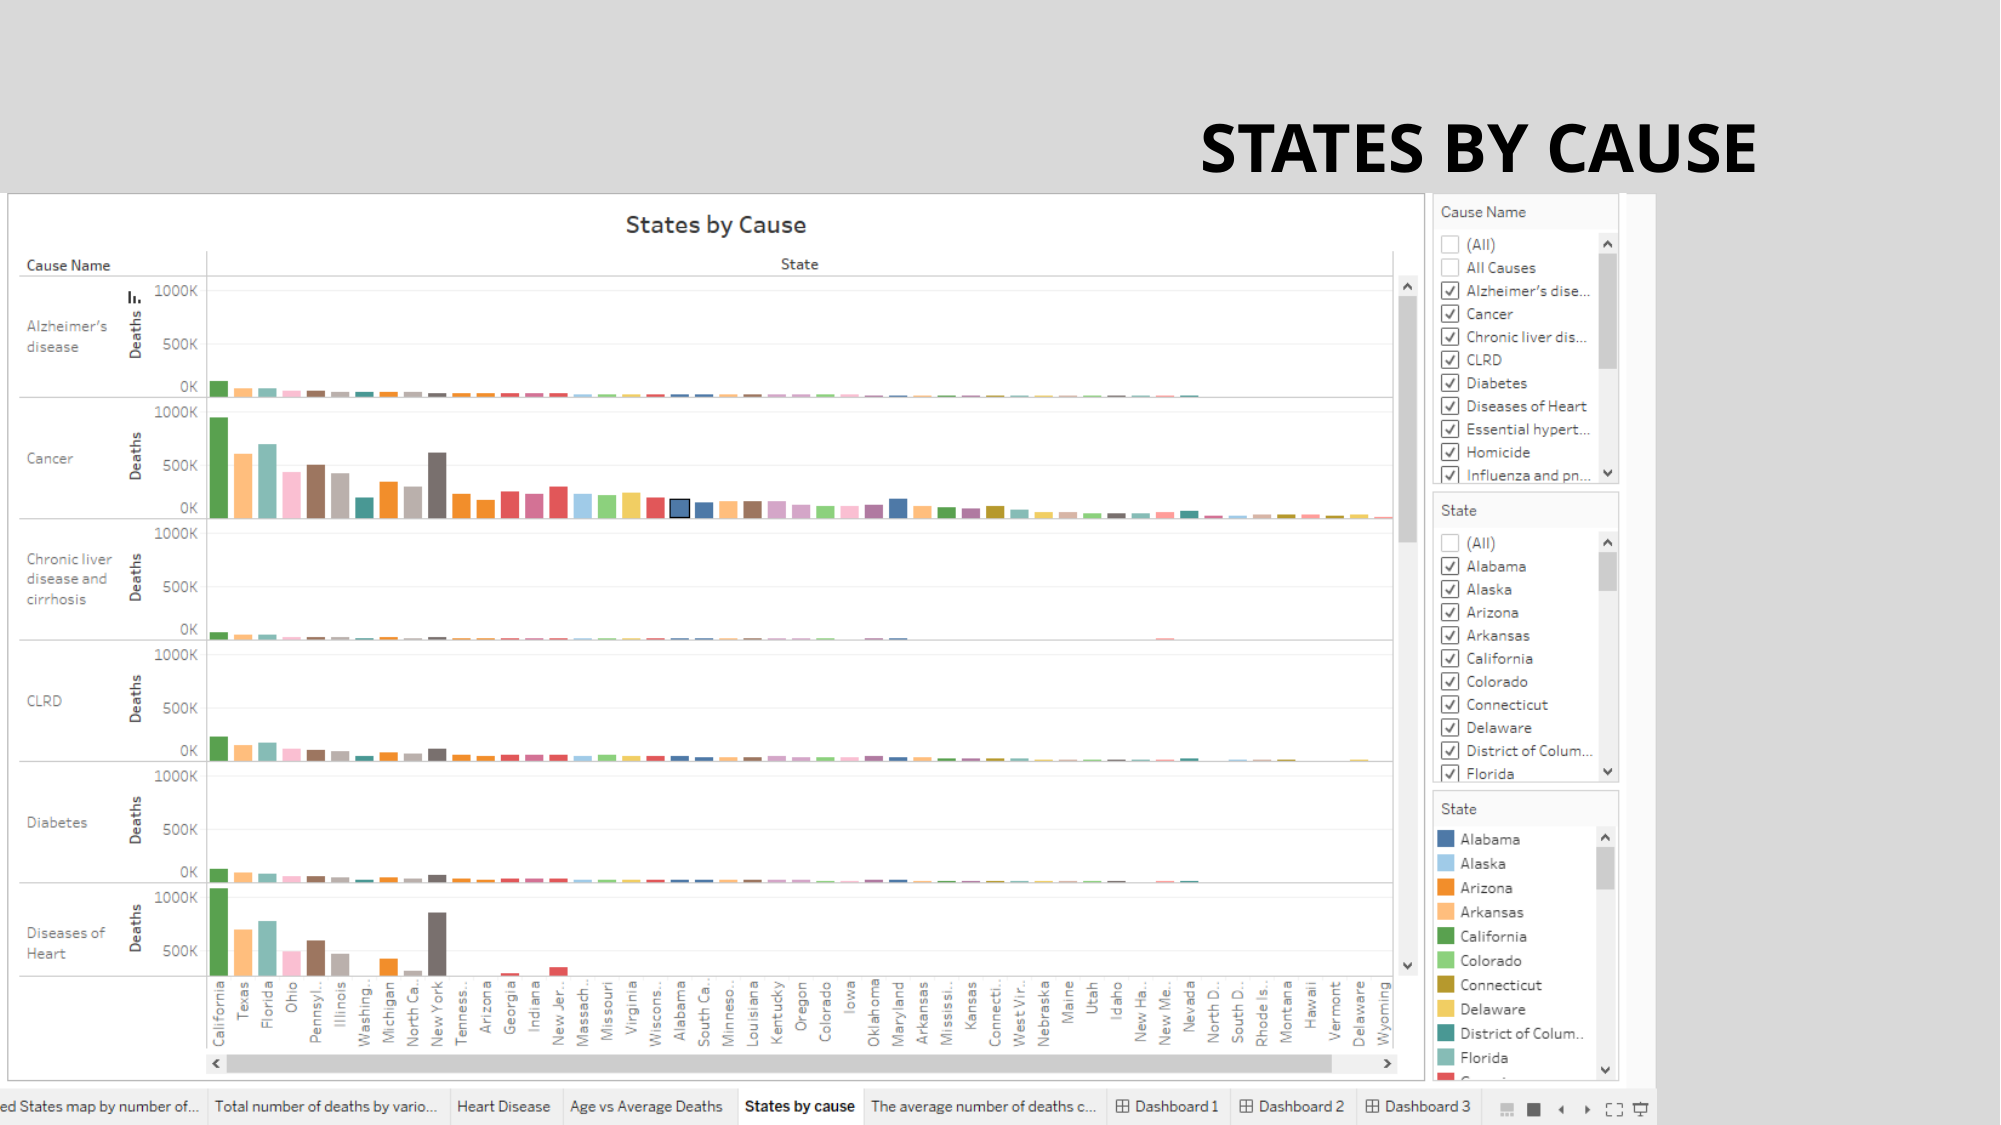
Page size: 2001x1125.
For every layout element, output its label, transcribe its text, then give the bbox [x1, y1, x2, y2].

picture [0, 193, 1657, 1125]
title States by Cause [1185, 0, 2000, 194]
